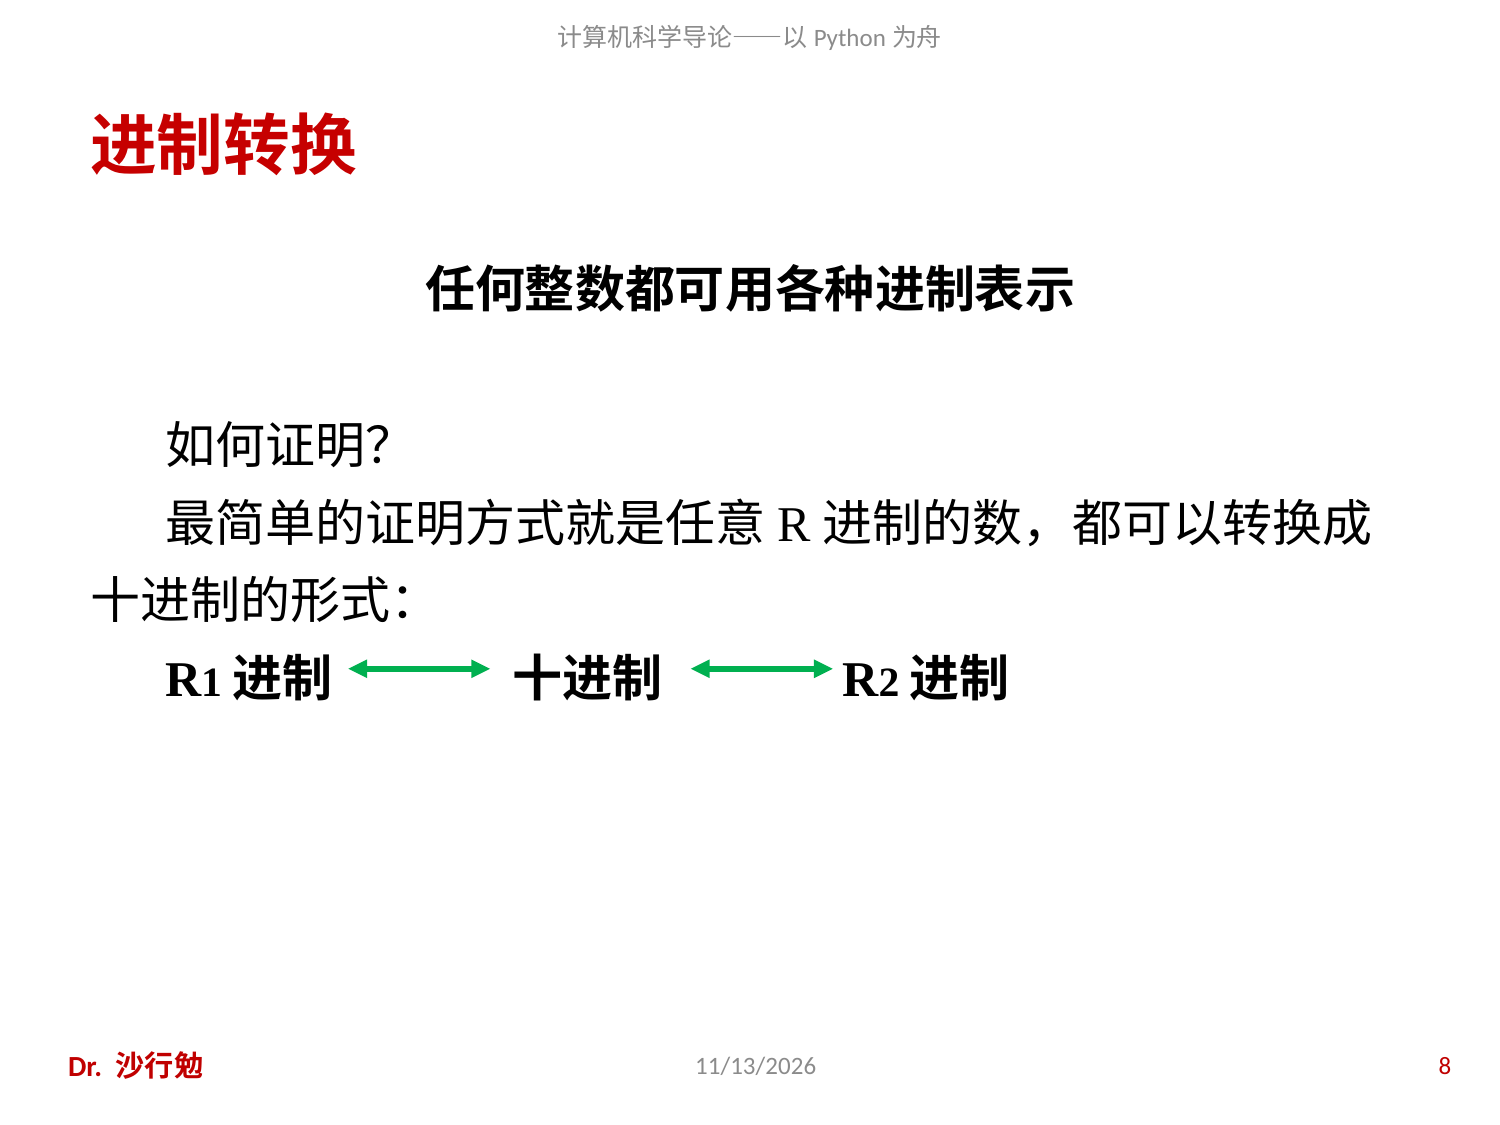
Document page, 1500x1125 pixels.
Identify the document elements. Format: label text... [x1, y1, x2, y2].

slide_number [501, 1035, 1010, 1095]
slide_number 8 [1116, 1035, 1467, 1095]
list 任何整数都可用各种进制表示 如何证明？ 最简单的证明方式就是任意R进制的数，都可以转换成十进制的形式： R1进制 十进制 R2进制 [75, 231, 1425, 1005]
footer Dr. 沙行勉 [53, 1035, 386, 1095]
title 进制转换 [75, 90, 1425, 195]
